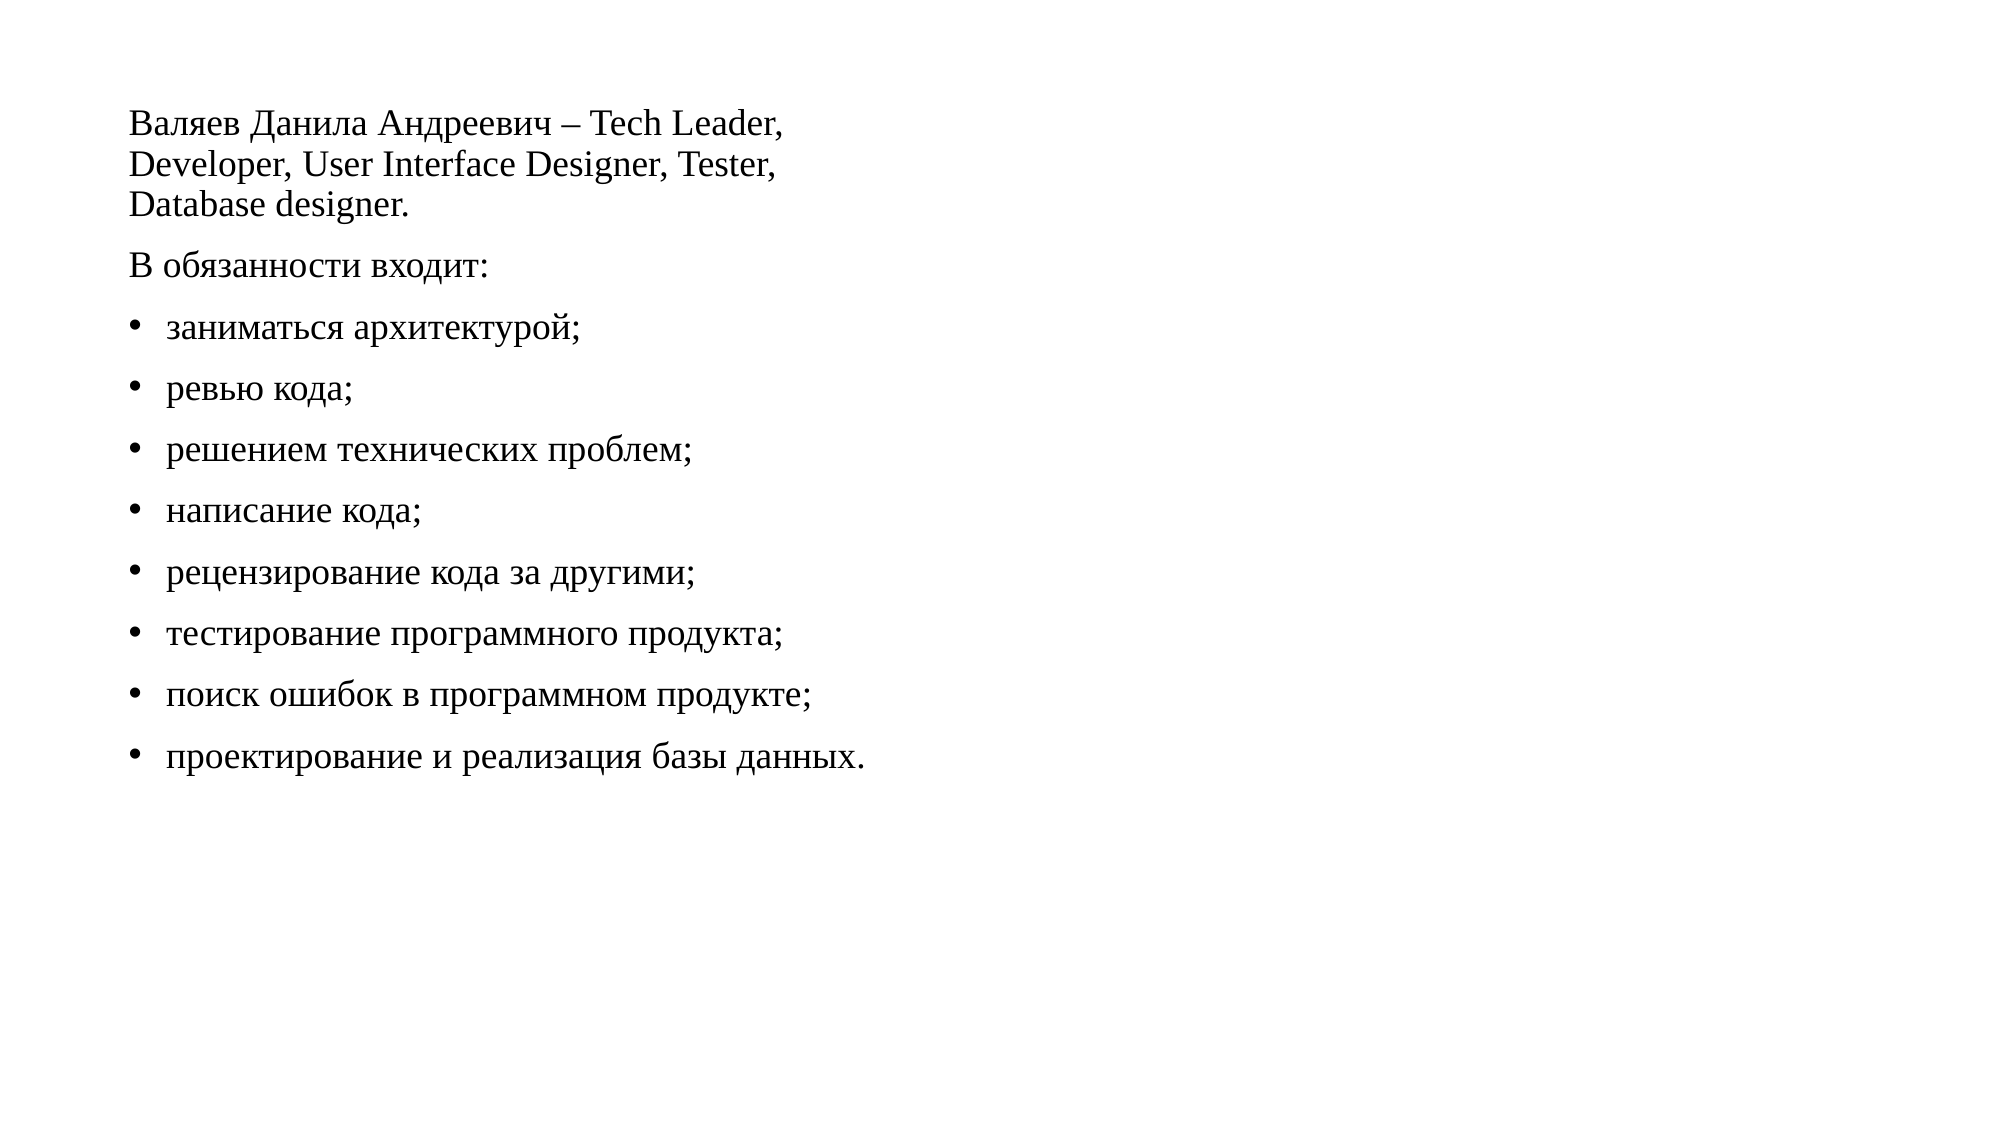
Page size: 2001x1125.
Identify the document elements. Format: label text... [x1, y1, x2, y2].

list Валяев Данила Андреевич – Tech Leader, Developer, User Interface Designer, Tester, Database designer. В обязанности входит: заниматься архитектурой; ревью кода; решением технических проблем; написание кода; рецензирование кода за другими; тестирование программного продукта; поиск ошибок в программном продукте; проектирование и реализация базы данных. [113, 95, 896, 1042]
